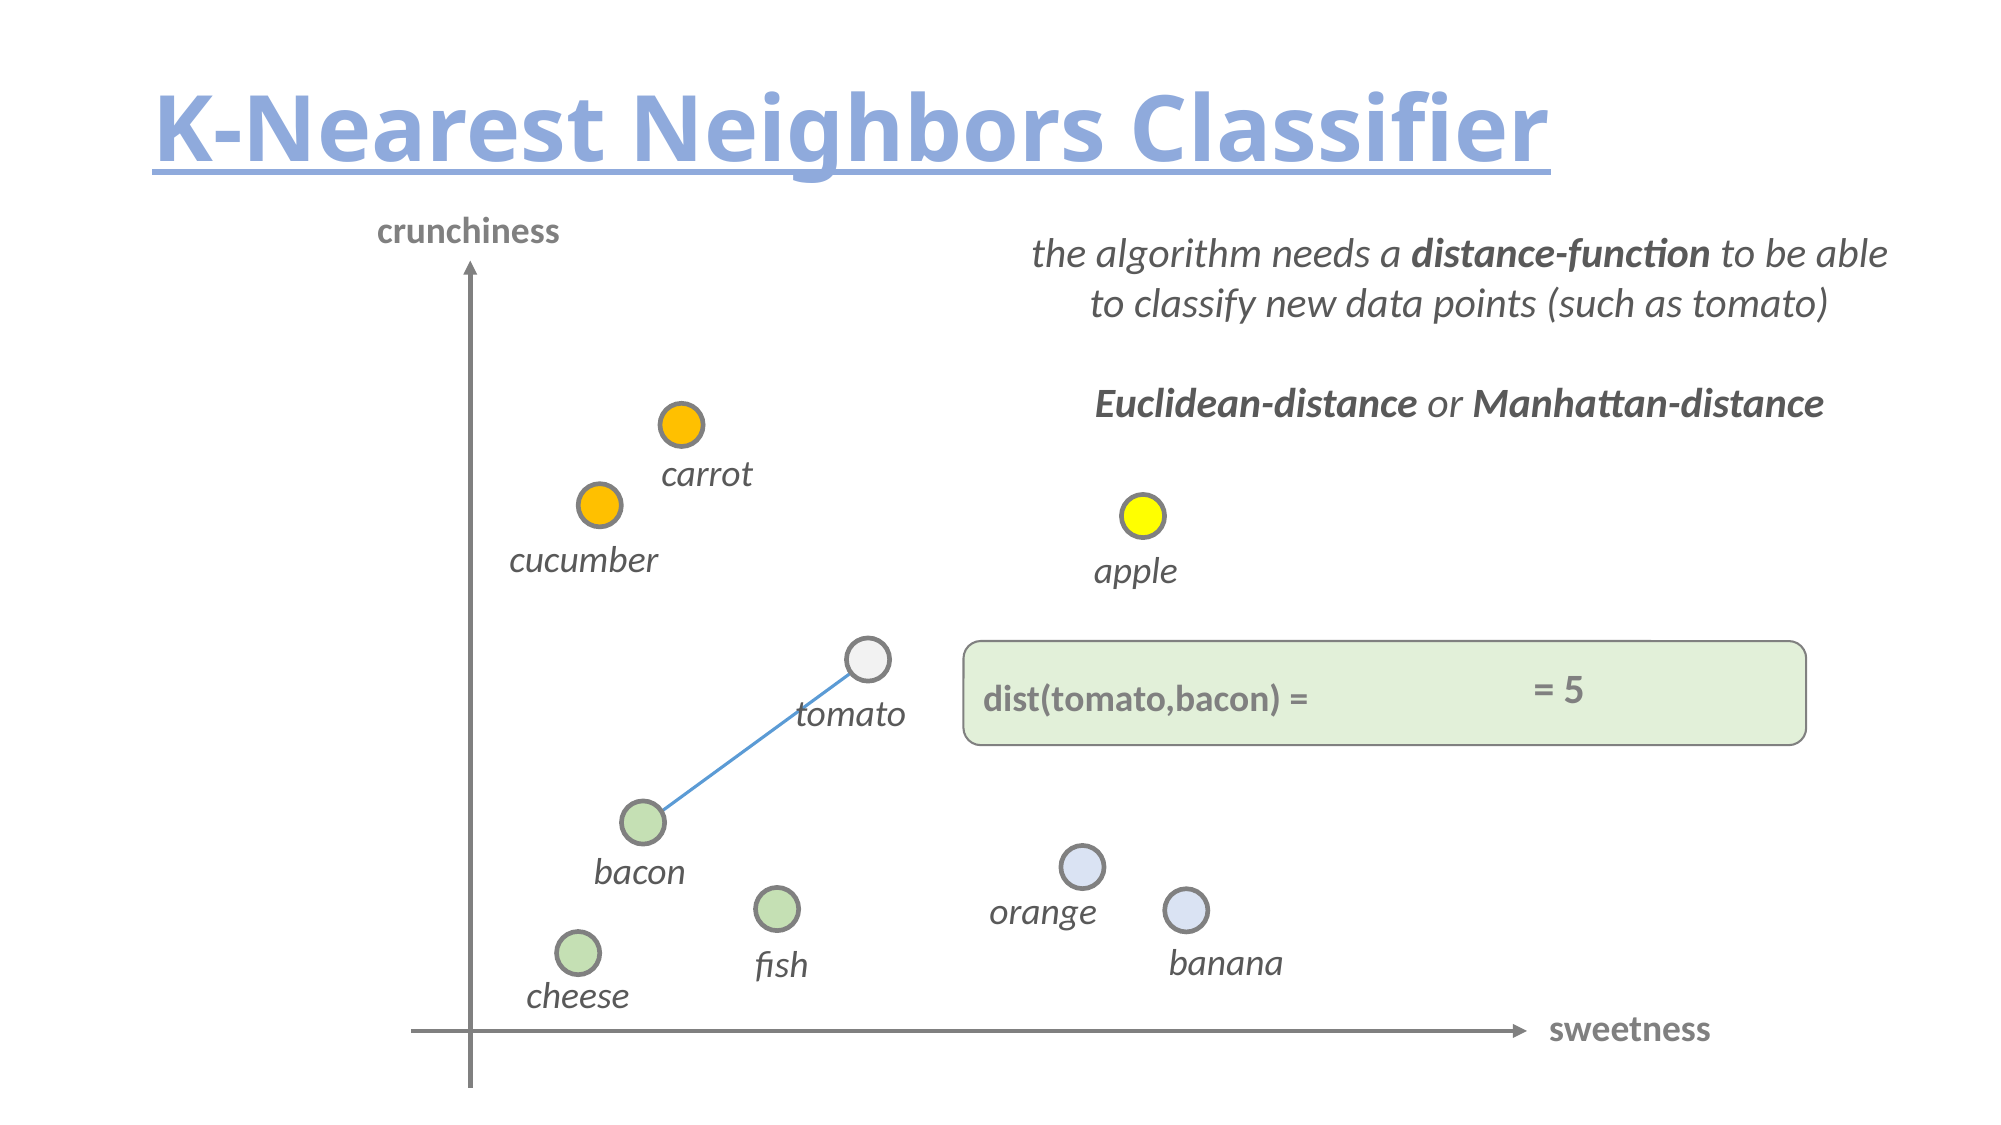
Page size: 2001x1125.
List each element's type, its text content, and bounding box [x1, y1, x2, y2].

text_box cheese [511, 963, 645, 1024]
text_box [962, 639, 1808, 747]
text_box banana [1153, 930, 1299, 991]
text_box [845, 636, 891, 681]
text_box [1059, 844, 1106, 880]
text_box cucumber [494, 527, 674, 587]
text_box [555, 930, 601, 963]
text_box bacon [578, 839, 701, 900]
text_box dist(tomato,bacon) = [968, 666, 1333, 726]
text_box crunchiness [362, 198, 576, 258]
text_box fish [740, 932, 824, 992]
text_box sweetness [1534, 996, 1727, 1057]
text_box the algorithm needs a distance-function to be able to classify new data points (such as tomato) Euclidean-distance or Manhattan-distance [1016, 218, 1904, 433]
text_box orange [974, 880, 1113, 940]
text_box tomato [868, 681, 922, 741]
text_box [1120, 493, 1166, 538]
text_box [658, 402, 705, 441]
text_box [577, 482, 623, 527]
text_box apple [1078, 538, 1193, 599]
title K-Nearest Neighbors Classifier [137, 23, 1863, 241]
text_box [754, 886, 800, 932]
text_box carrot [646, 441, 769, 502]
text_box [1163, 887, 1209, 930]
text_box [645, 660, 868, 823]
text_box [620, 799, 666, 839]
